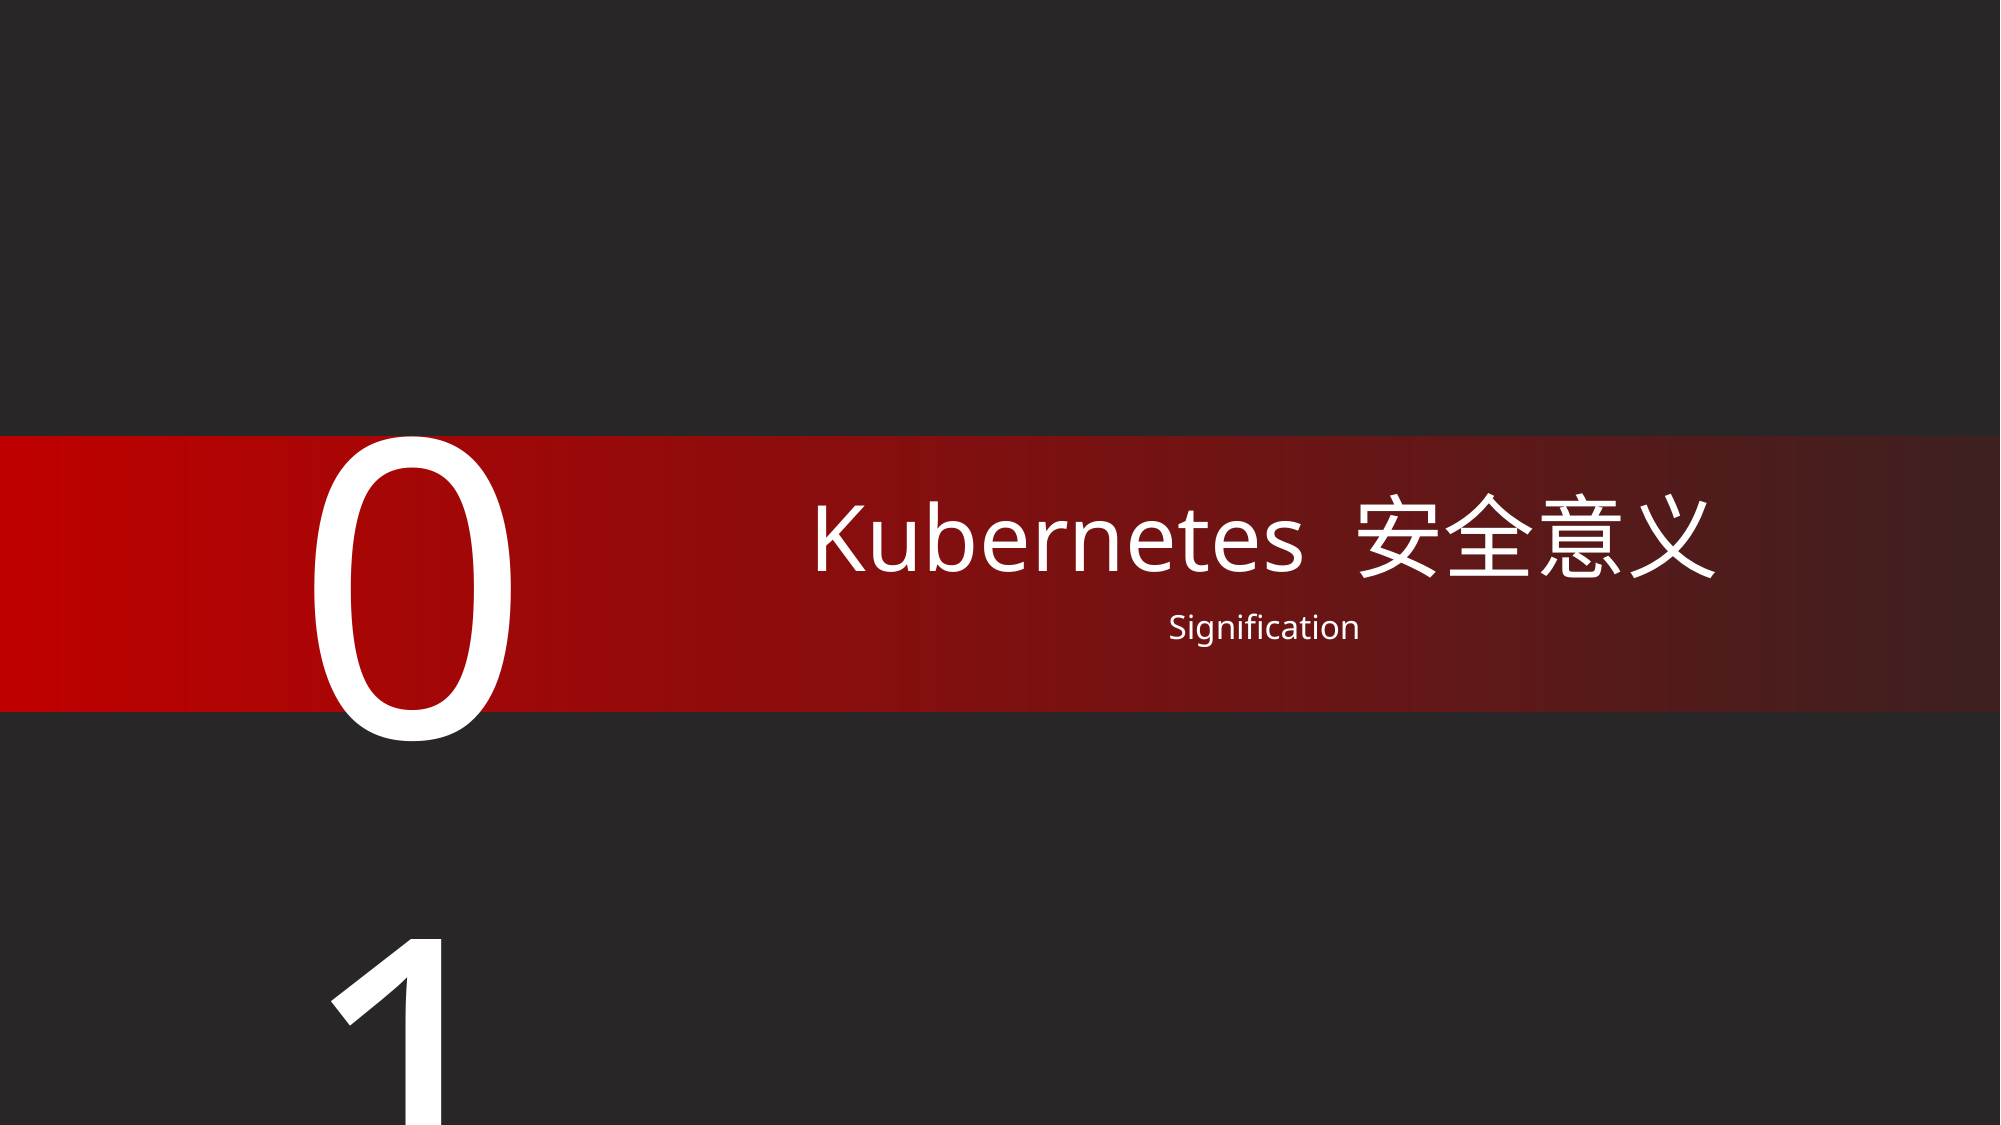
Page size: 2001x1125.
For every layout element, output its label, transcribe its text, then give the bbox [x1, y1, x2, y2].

text_box 01 [280, 315, 738, 1125]
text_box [804, 472, 1725, 655]
text_box [0, 436, 280, 713]
text_box [738, 436, 2000, 713]
